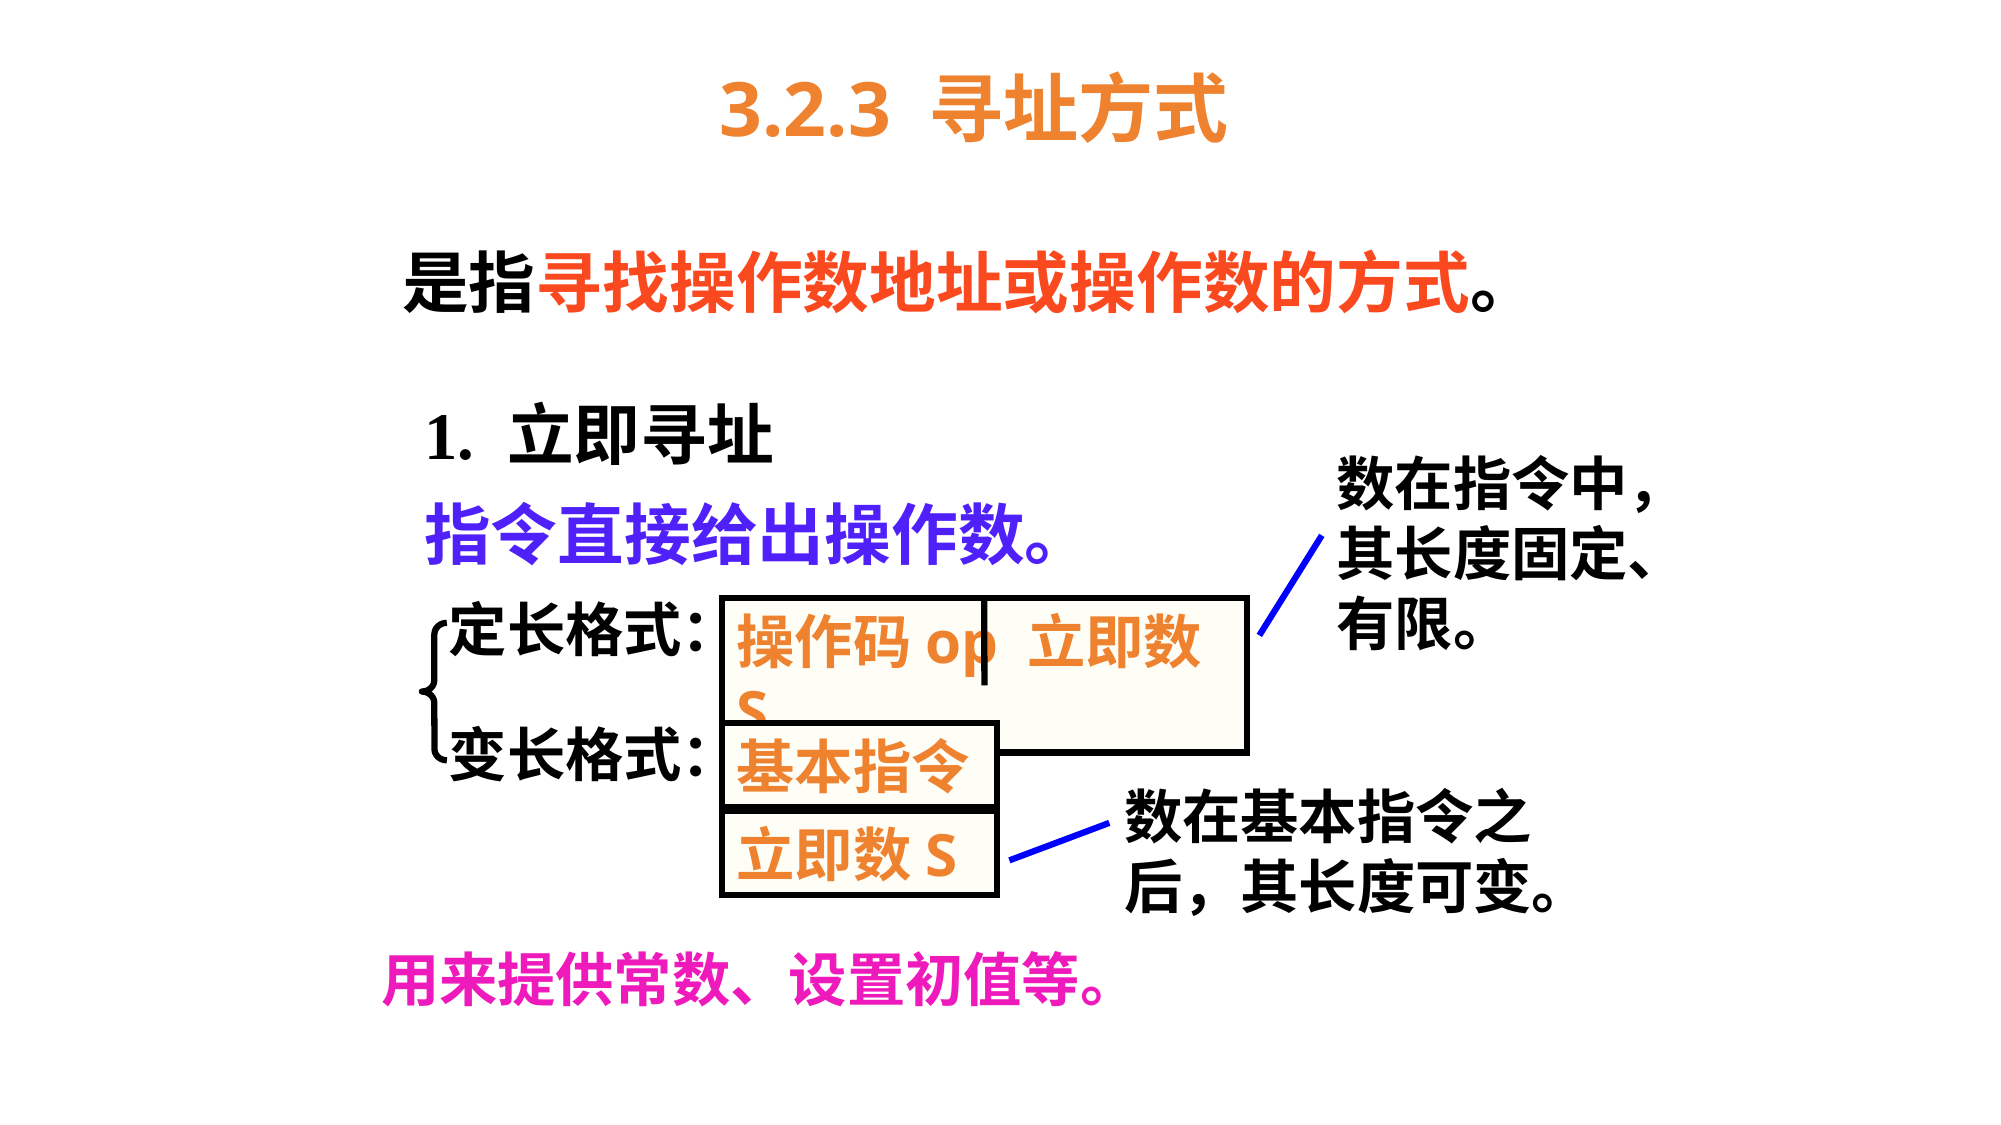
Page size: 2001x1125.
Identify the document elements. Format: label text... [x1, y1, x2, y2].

text_box 3.2.3 寻址方式 [704, 54, 1338, 160]
text_box 指令直接给出操作数。 [409, 485, 1247, 581]
text_box 定长格式： [434, 585, 797, 671]
text_box 数在指令中，其长度固定、有限。 [1321, 439, 1747, 665]
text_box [721, 722, 998, 897]
text_box 用来提供常数、设置初值等。 [366, 935, 1304, 1021]
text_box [721, 597, 1248, 686]
text_box 变长格式： [434, 710, 797, 796]
text_box 是指寻找操作数地址或操作数的方式。 [387, 233, 1688, 328]
text_box [421, 671, 447, 710]
text_box 1. 立即寻址 [409, 385, 822, 480]
text_box 数在基本指令之后，其长度可变。 [1109, 772, 1597, 928]
